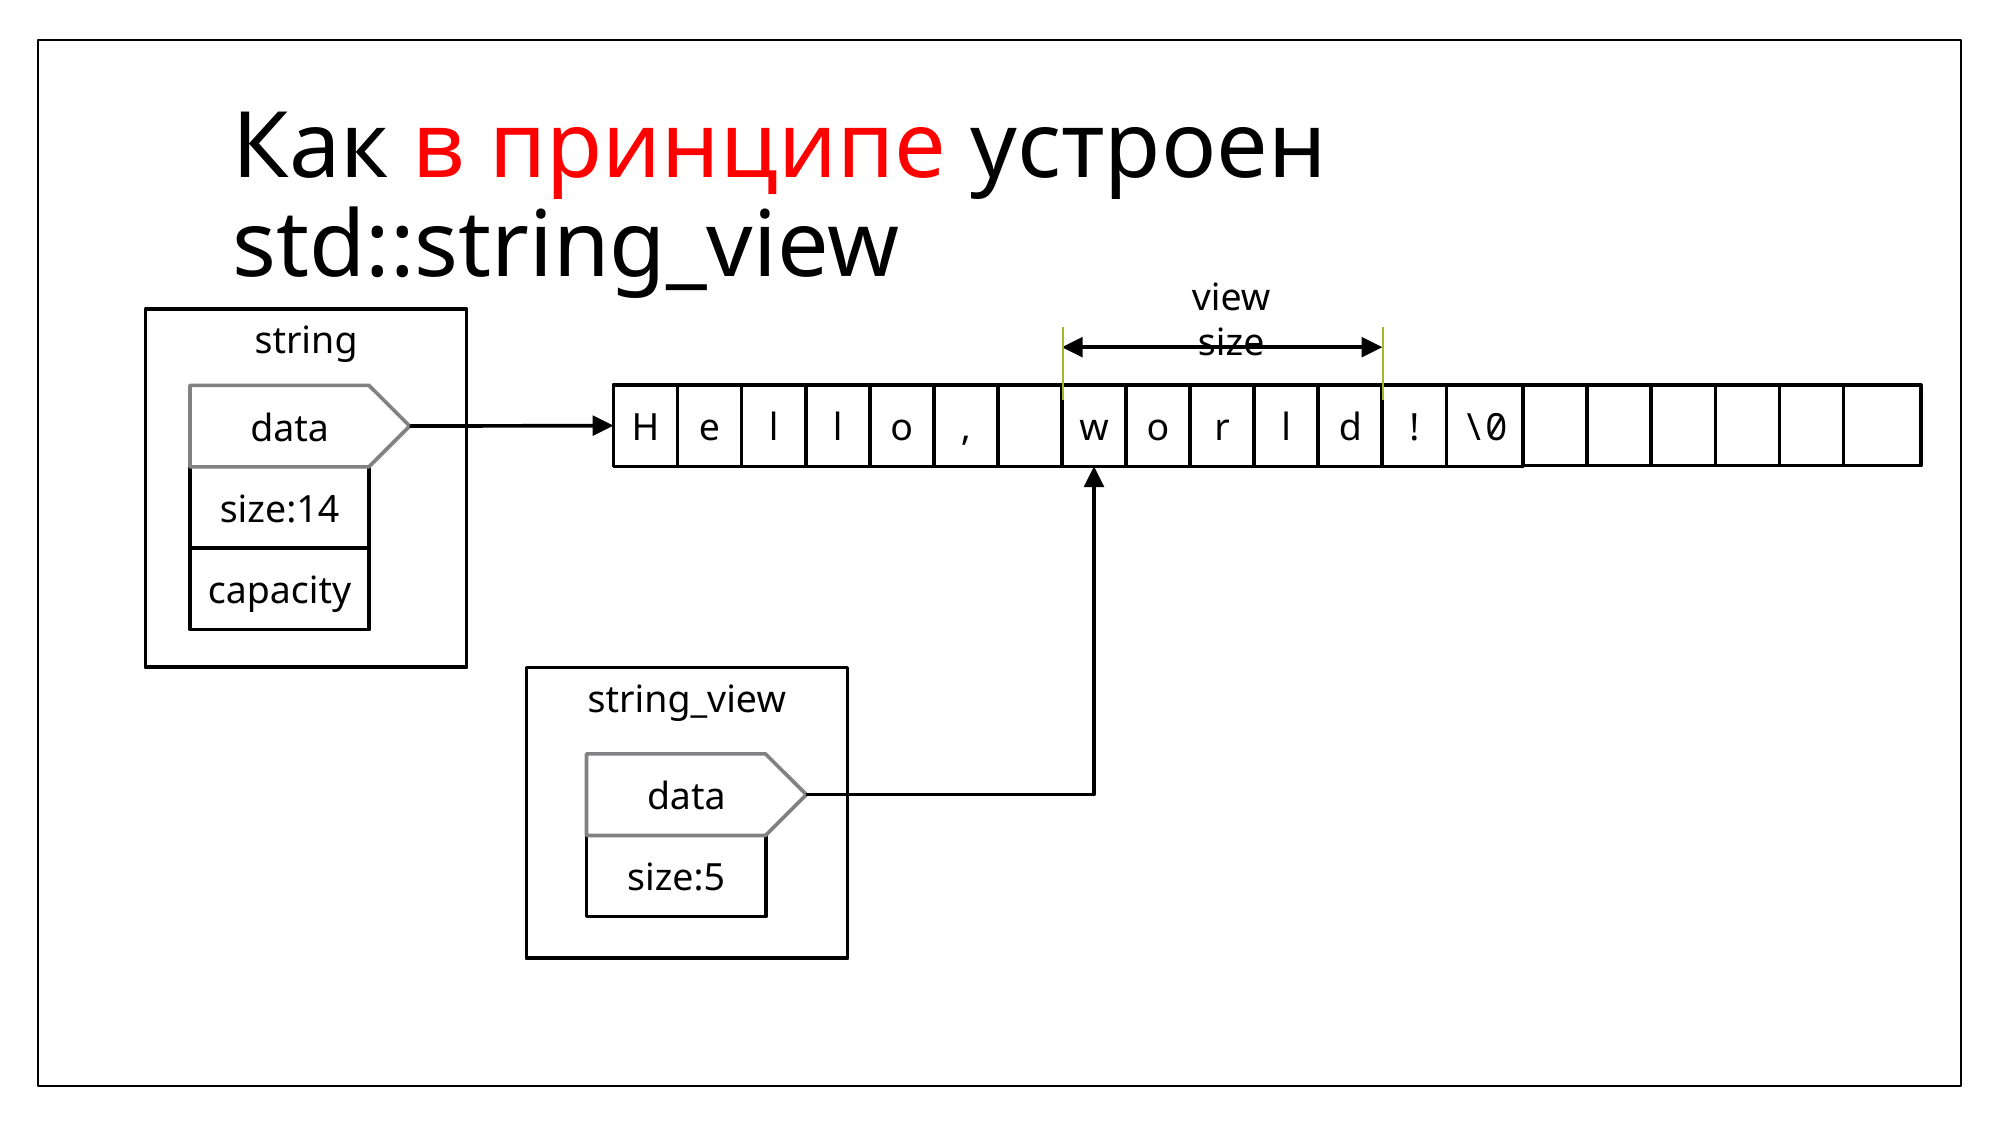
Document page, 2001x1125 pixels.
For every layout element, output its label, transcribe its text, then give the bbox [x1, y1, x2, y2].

text_box [997, 384, 1061, 464]
text_box string [145, 308, 467, 668]
text_box data [584, 752, 803, 838]
text_box H [613, 384, 677, 467]
text_box w [1061, 384, 1125, 467]
text_box r [1189, 384, 1253, 467]
text_box view size [1141, 277, 1322, 346]
text_box ! [1382, 384, 1446, 467]
text_box e [677, 384, 741, 467]
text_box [806, 466, 1095, 795]
text_box [1843, 384, 1922, 466]
text_box [1522, 384, 1586, 466]
text_box l [805, 384, 869, 465]
text_box [1586, 384, 1651, 466]
text_box l [741, 384, 805, 467]
text_box size:5 [586, 837, 767, 917]
text_box o [1125, 384, 1189, 467]
text_box \0 [1446, 384, 1524, 467]
text_box o [869, 384, 933, 464]
text_box [1779, 384, 1843, 466]
text_box d [1317, 384, 1382, 467]
text_box string_view [526, 667, 848, 959]
text_box [1651, 384, 1715, 466]
text_box , [933, 384, 997, 464]
text_box l [1253, 384, 1317, 467]
title Как в принципе устроен std::string_view [217, 86, 1838, 309]
text_box [1715, 384, 1779, 466]
